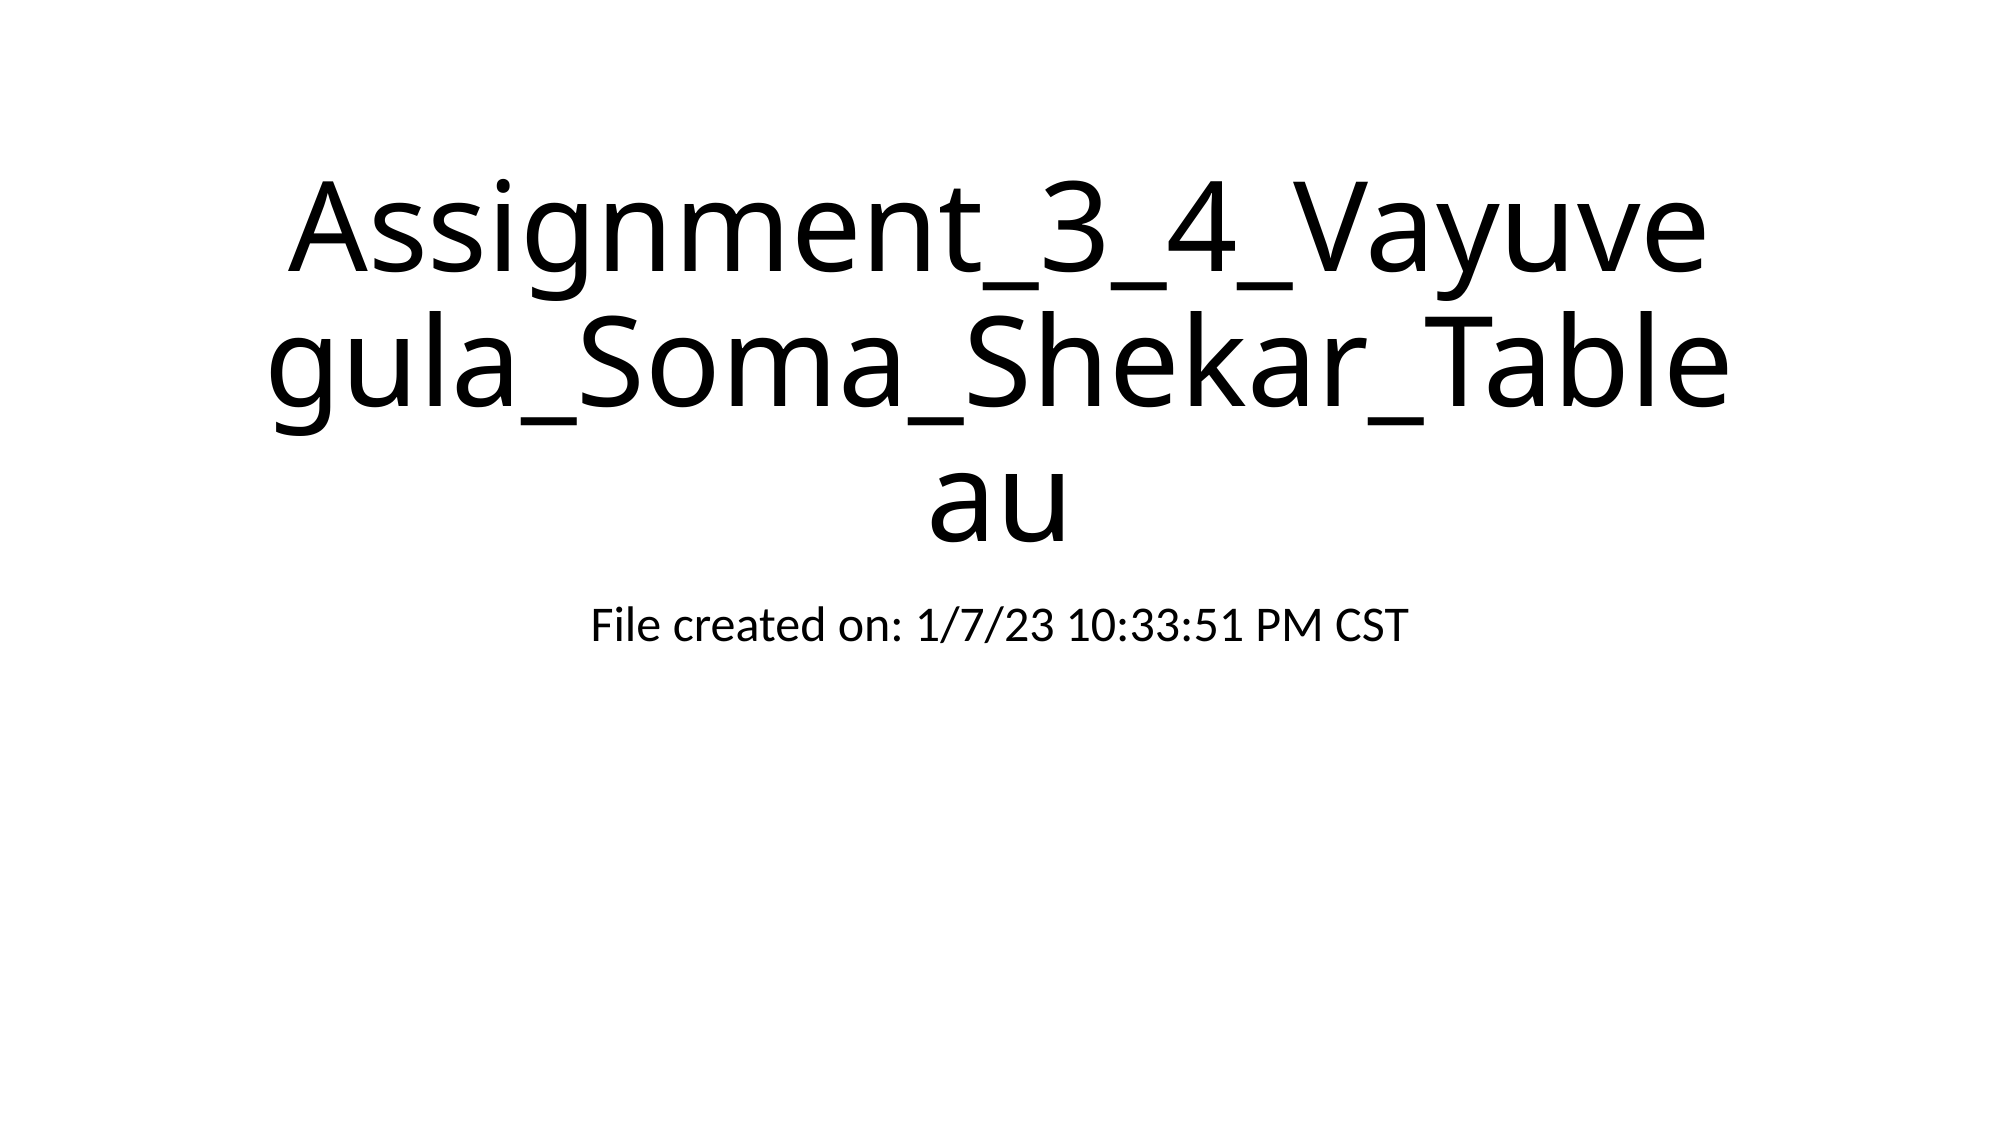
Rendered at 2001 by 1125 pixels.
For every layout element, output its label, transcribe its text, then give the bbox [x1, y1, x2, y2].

title Assignment_3_4_Vayuvegula_Soma_Shekar_Tableau [249, 184, 1750, 576]
subtitle File created on: 1/7/23 10:33:51 PM CST [249, 590, 1750, 863]
